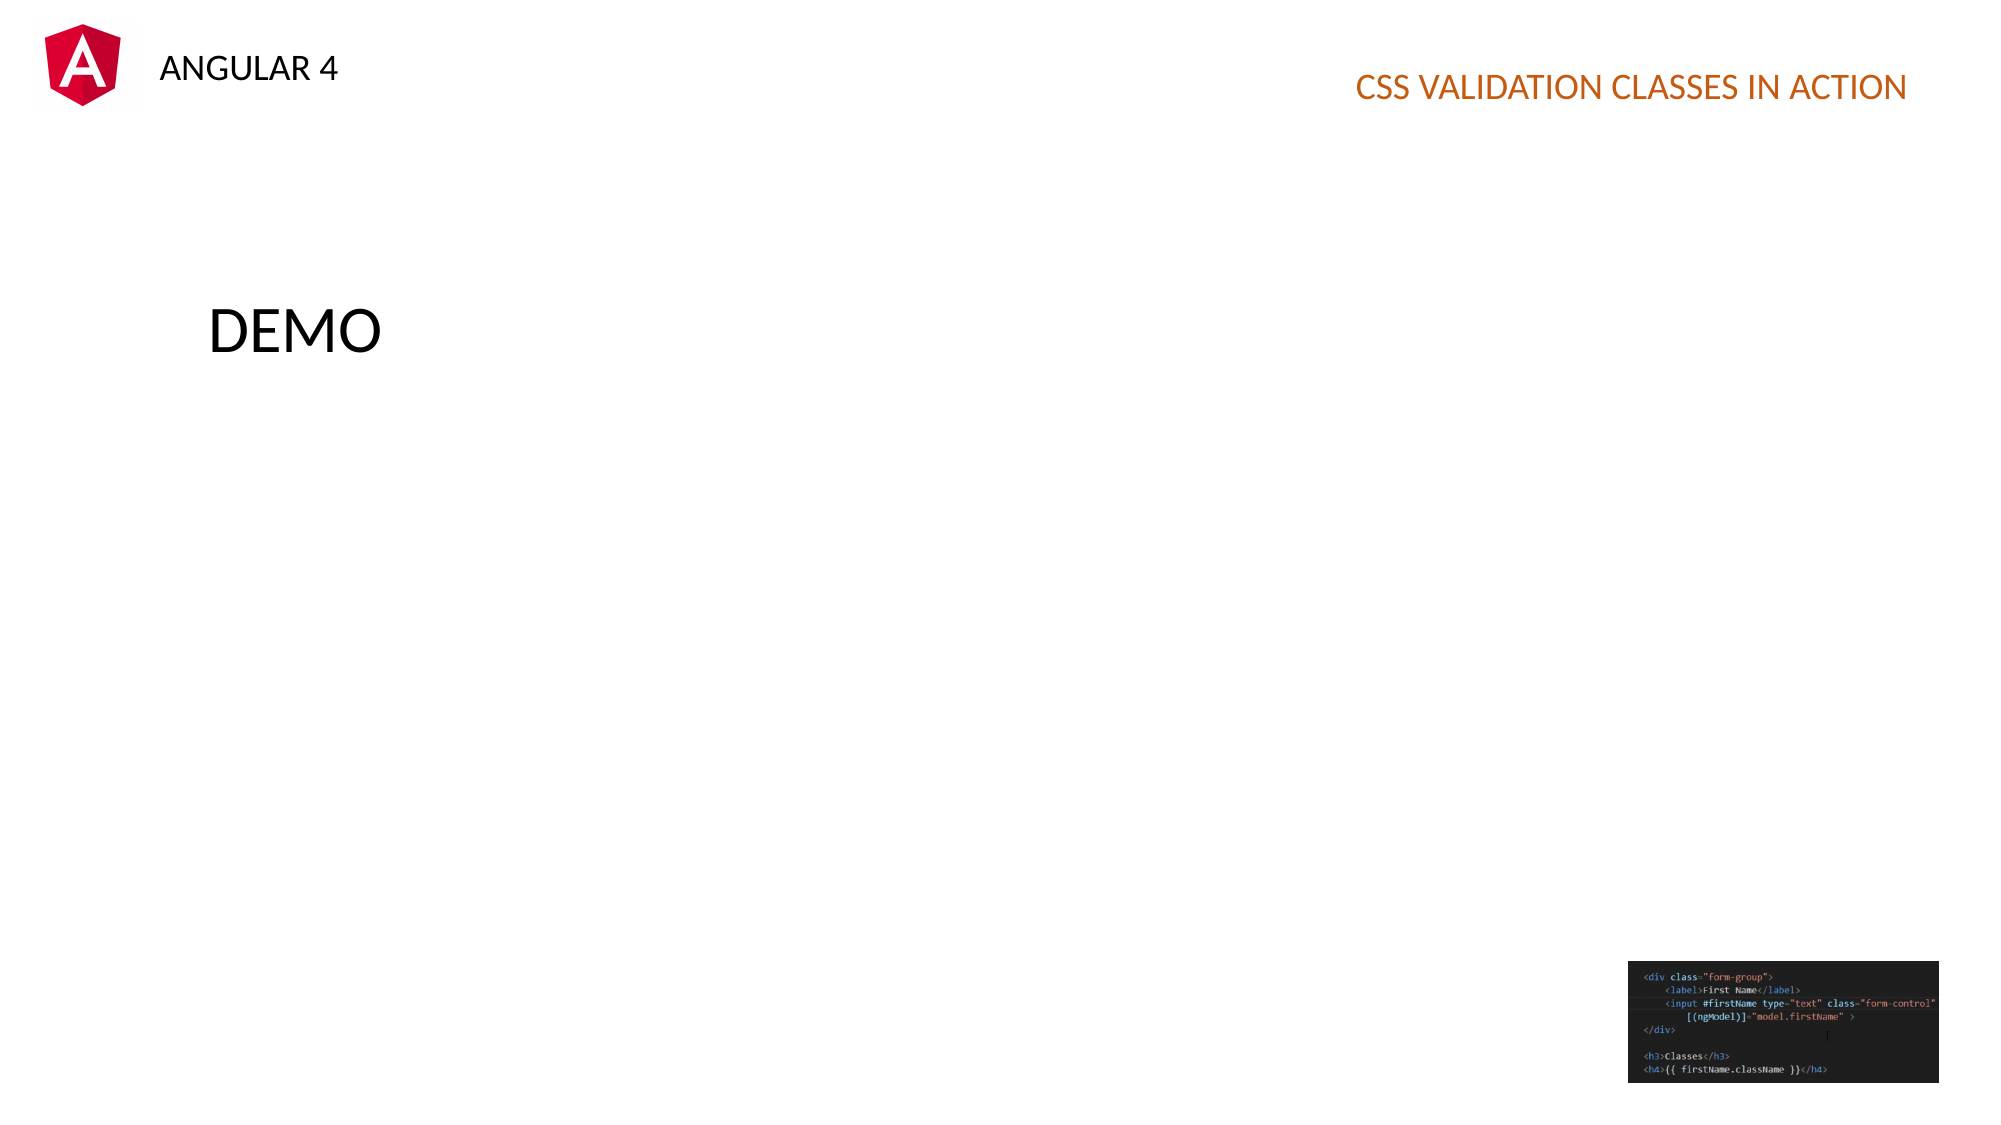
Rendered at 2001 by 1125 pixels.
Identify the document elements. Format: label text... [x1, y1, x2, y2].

text_box DEMO [193, 278, 449, 373]
picture [31, 19, 138, 112]
text_box CSS VALIDATION CLASSES IN ACTION [1341, 32, 1939, 115]
picture [1628, 961, 1939, 1083]
